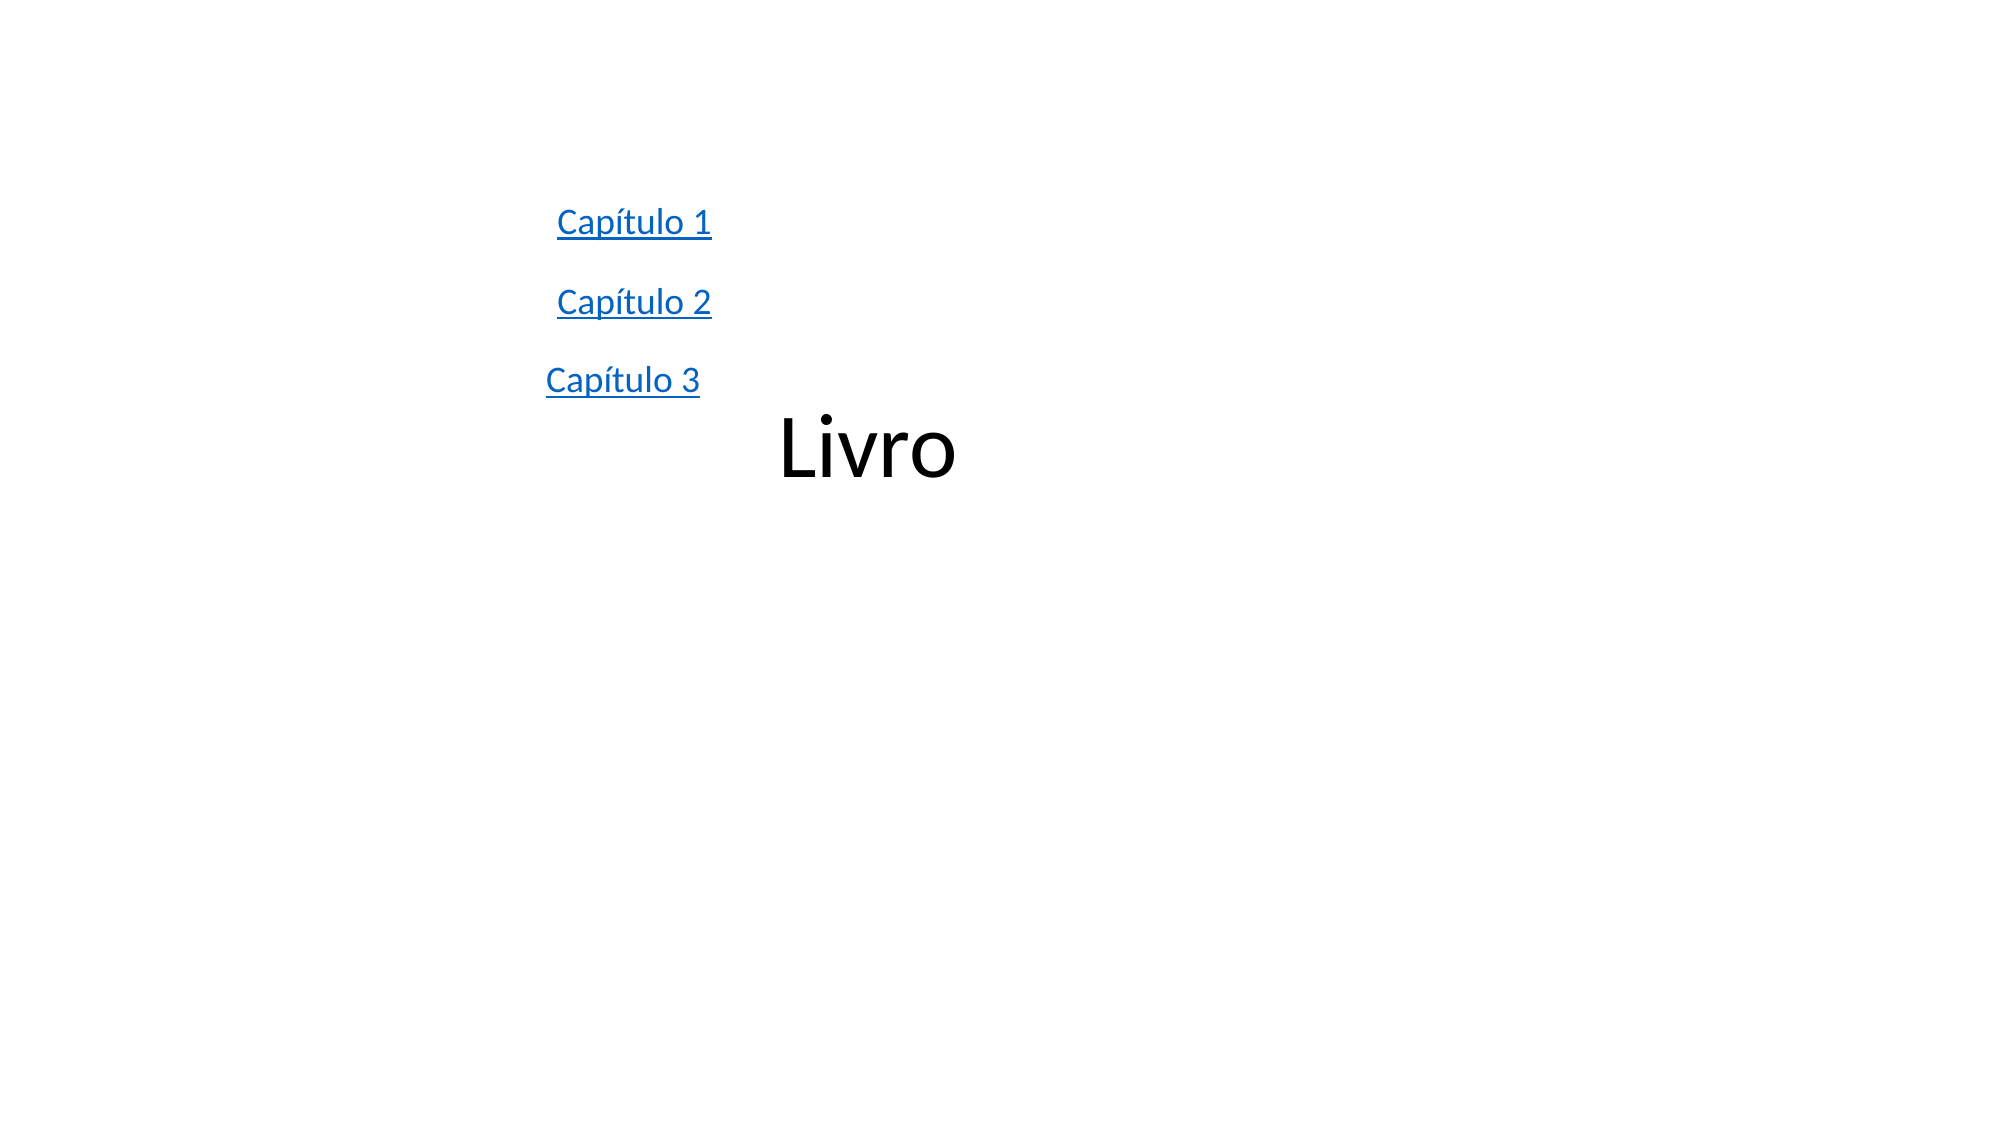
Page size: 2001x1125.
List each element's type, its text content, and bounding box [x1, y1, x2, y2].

text_box Capítulo 1 [542, 189, 727, 250]
text_box Capítulo 3 [531, 347, 716, 408]
text_box Livro [763, 378, 1122, 503]
text_box Capítulo 2 [542, 269, 727, 330]
